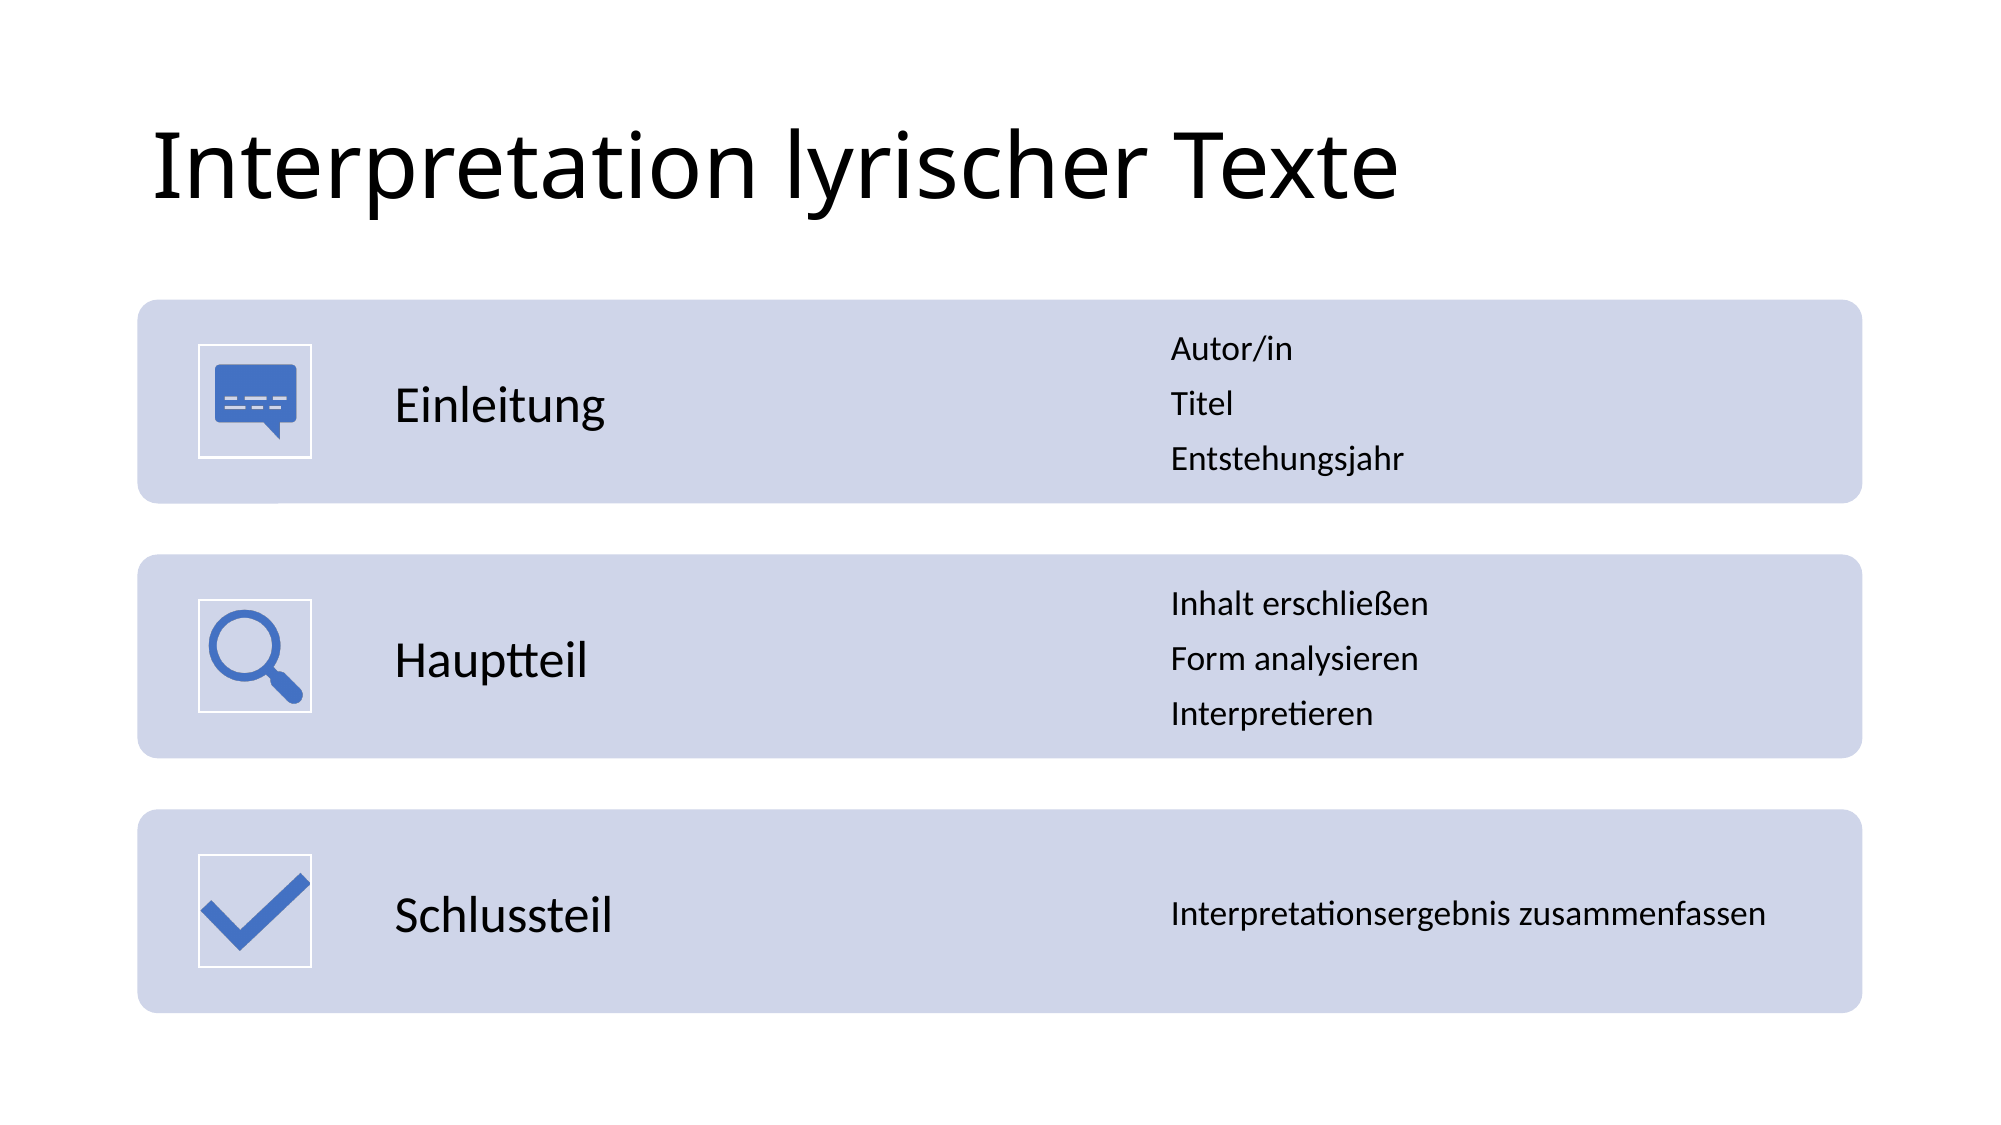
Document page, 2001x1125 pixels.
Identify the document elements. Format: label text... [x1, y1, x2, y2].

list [137, 299, 1863, 1014]
title Interpretation lyrischer Texte [137, 59, 1863, 278]
